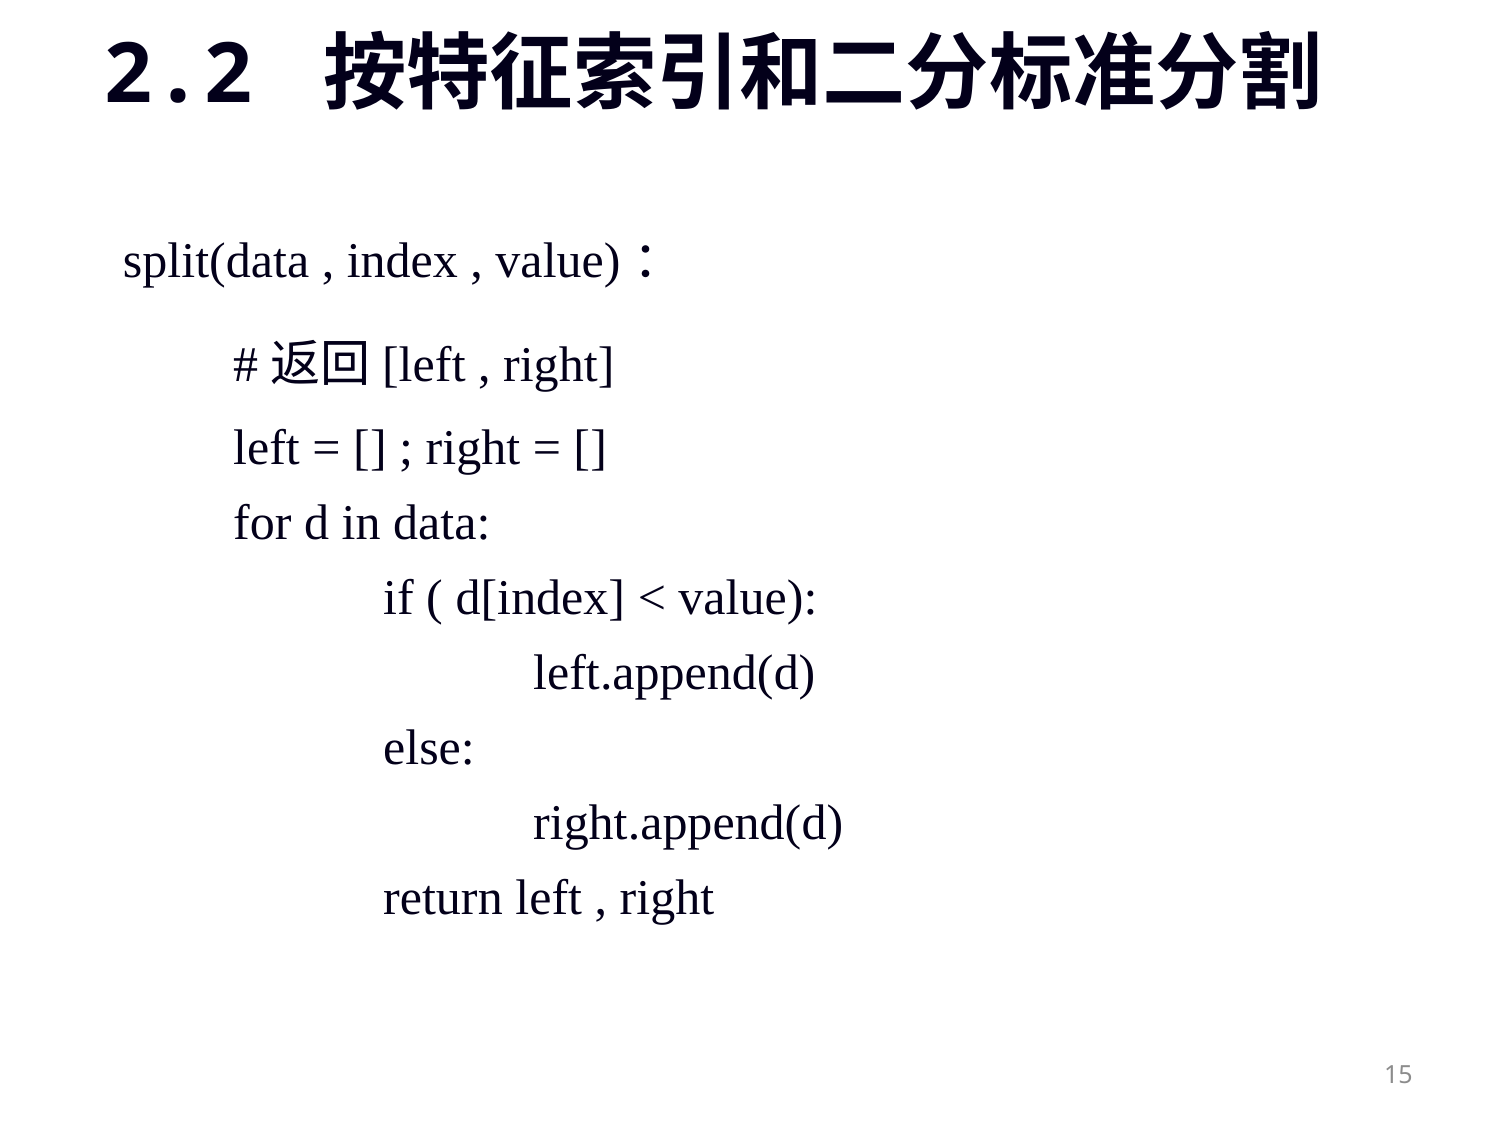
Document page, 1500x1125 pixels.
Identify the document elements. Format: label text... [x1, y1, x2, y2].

title 2.2 按特征索引和二分标准分割 [88, 30, 1439, 173]
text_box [112, 219, 1376, 393]
text_box left = [] ; right = [] for d in data: if ( d[index] < value): left.append(d) else: right.append(d) return left , right [218, 393, 1376, 933]
